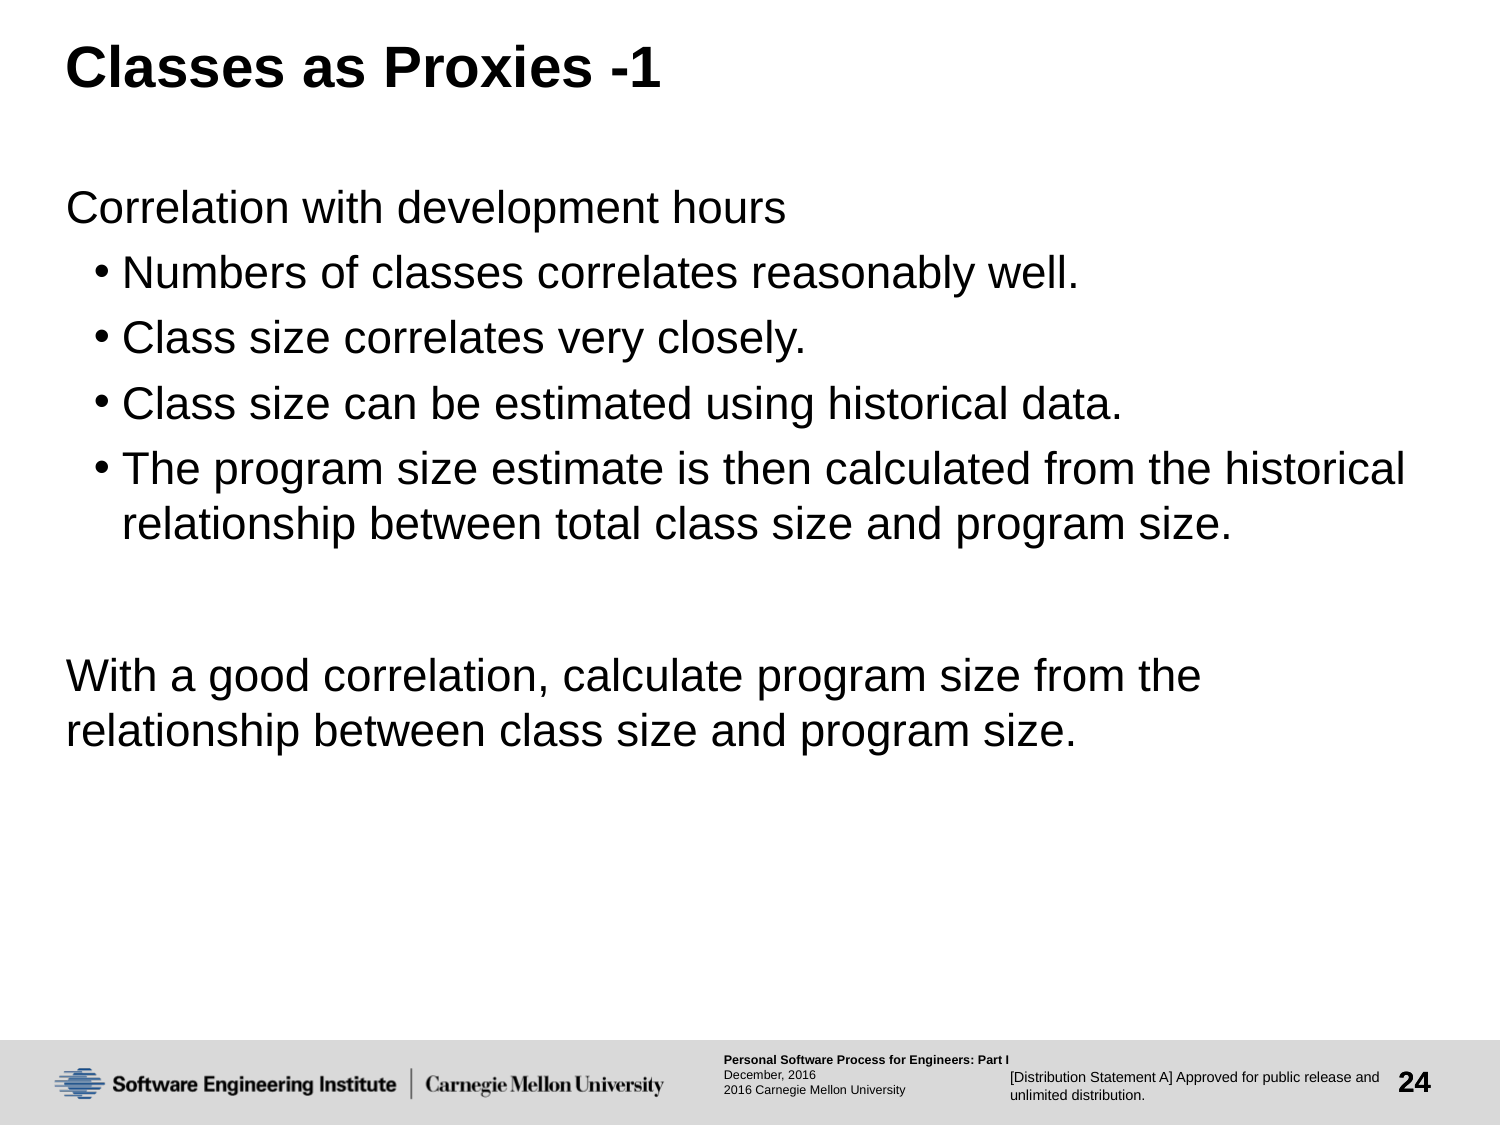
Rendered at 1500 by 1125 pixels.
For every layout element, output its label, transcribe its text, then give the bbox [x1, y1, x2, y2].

title Classes as Proxies -1 [65, 37, 1313, 148]
picture [46, 1061, 673, 1104]
list Correlation with development hours Numbers of classes correlates reasonably well. Class size correlates very closely. Class size can be estimated using historical data. The program size estimate is then calculated from the historical relationship between total class size and program size. With a good correlation, calculate program size from the relationship between class size and program size. [65, 177, 1431, 1000]
